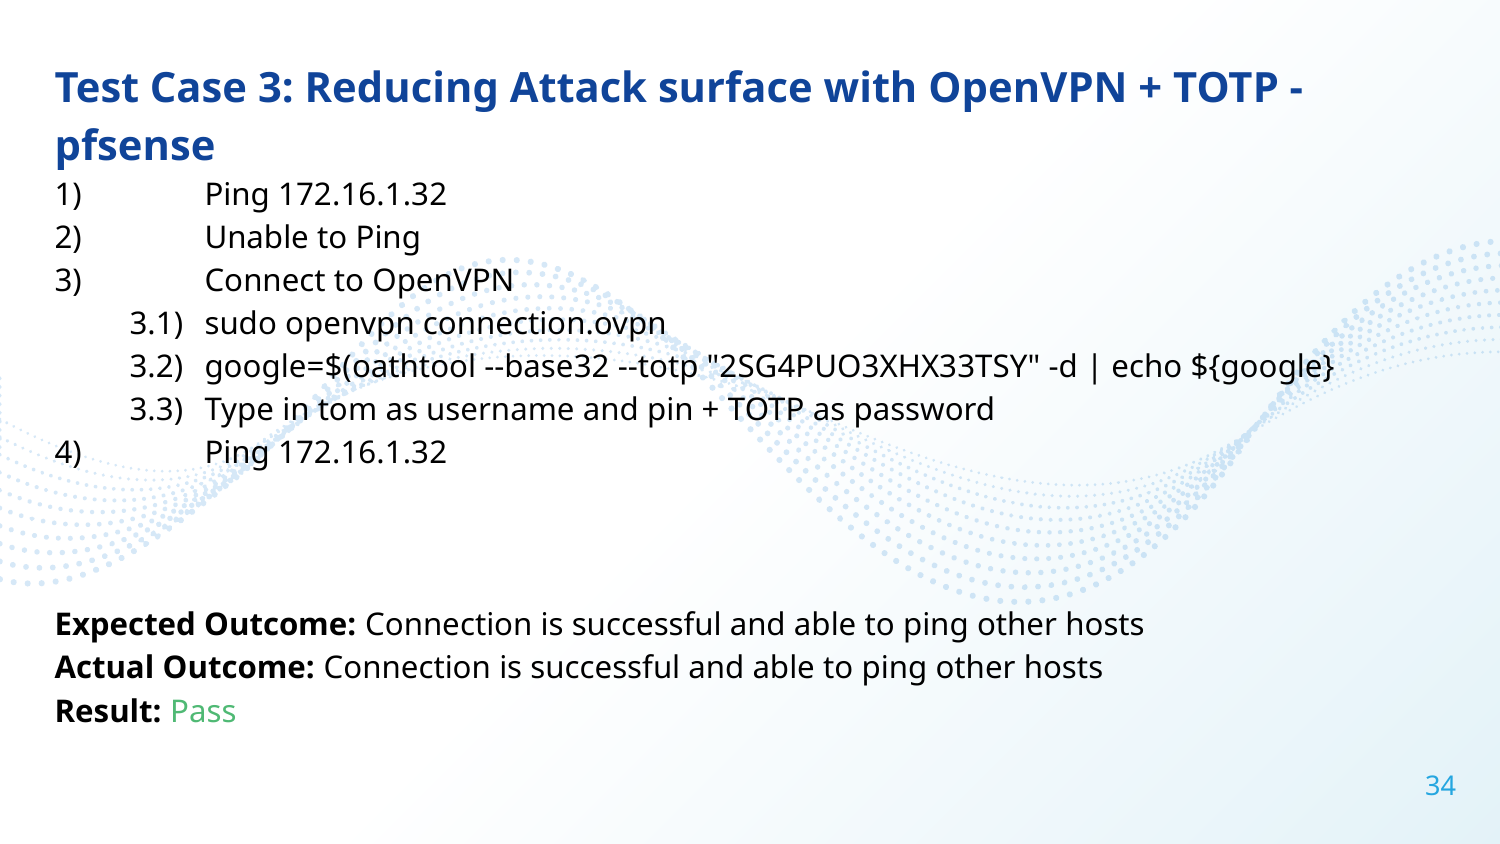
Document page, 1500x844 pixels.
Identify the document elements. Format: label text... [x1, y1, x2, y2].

text_box Test Case 3: Reducing Attack surface with OpenVPN + TOTP - pfsense 1) Ping 172.16.1.32 2) Unable to Ping 3) Connect to OpenVPN 3.1) sudo openvpn connection.ovpn 3.2) google=$(oathtool --base32 --totp "2SG4PUO3XHX33TSY" -d | echo ${google} 3.3) Type in tom as username and pin + TOTP as password 4) Ping 172.16.1.32 Expected Outcome: Connection is successful and able to ping other hosts Actual Outcome: Connection is successful and able to ping other hosts Result: Pass [39, 38, 1463, 844]
